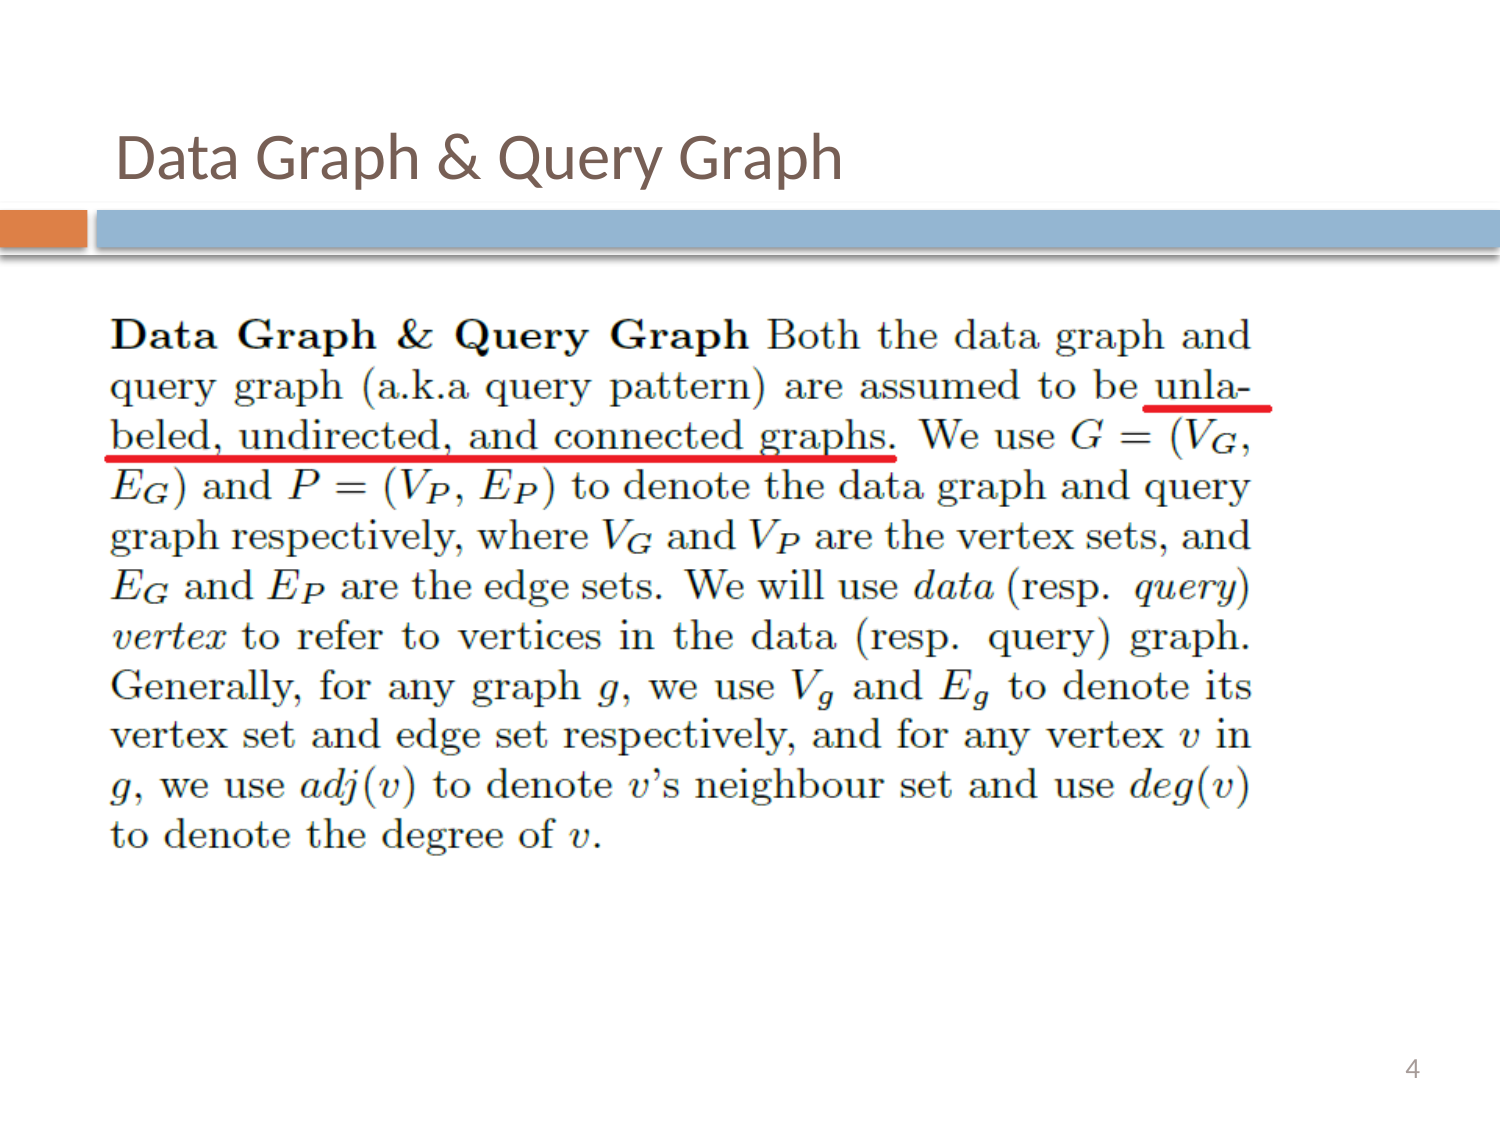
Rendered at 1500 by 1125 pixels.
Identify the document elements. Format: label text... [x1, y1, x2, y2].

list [100, 302, 1275, 871]
slide_number 4 [1316, 1046, 1436, 1087]
title Data Graph & Query Graph [100, 37, 1438, 200]
